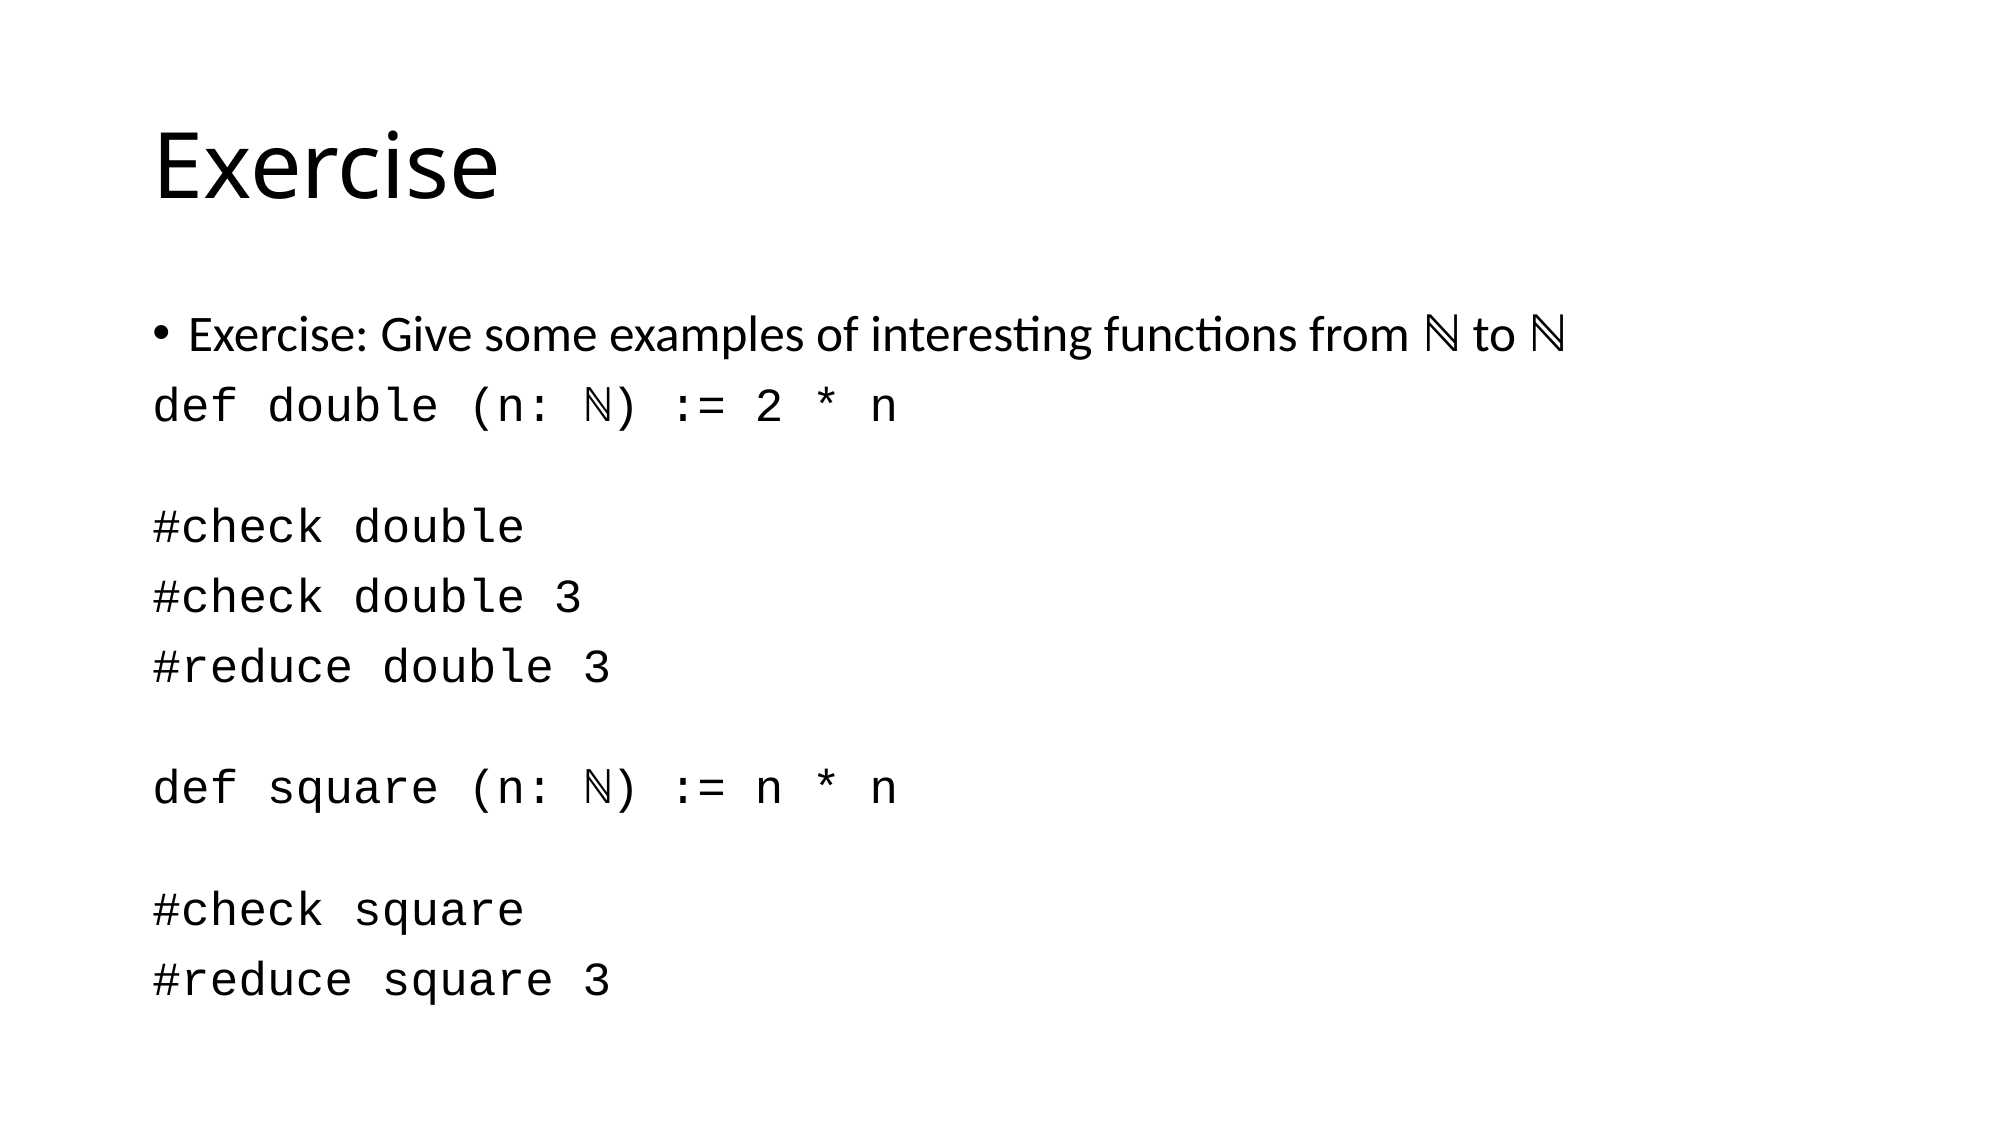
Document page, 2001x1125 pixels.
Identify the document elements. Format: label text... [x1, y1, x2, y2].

list Exercise: Give some examples of interesting functions from ℕ to ℕ def double (n: ℕ) := 2 * n #check double #check double 3 #reduce double 3 def square (n: ℕ) := n * n #check square #reduce square 3 [137, 299, 1863, 1014]
title Exercise [137, 59, 1863, 278]
